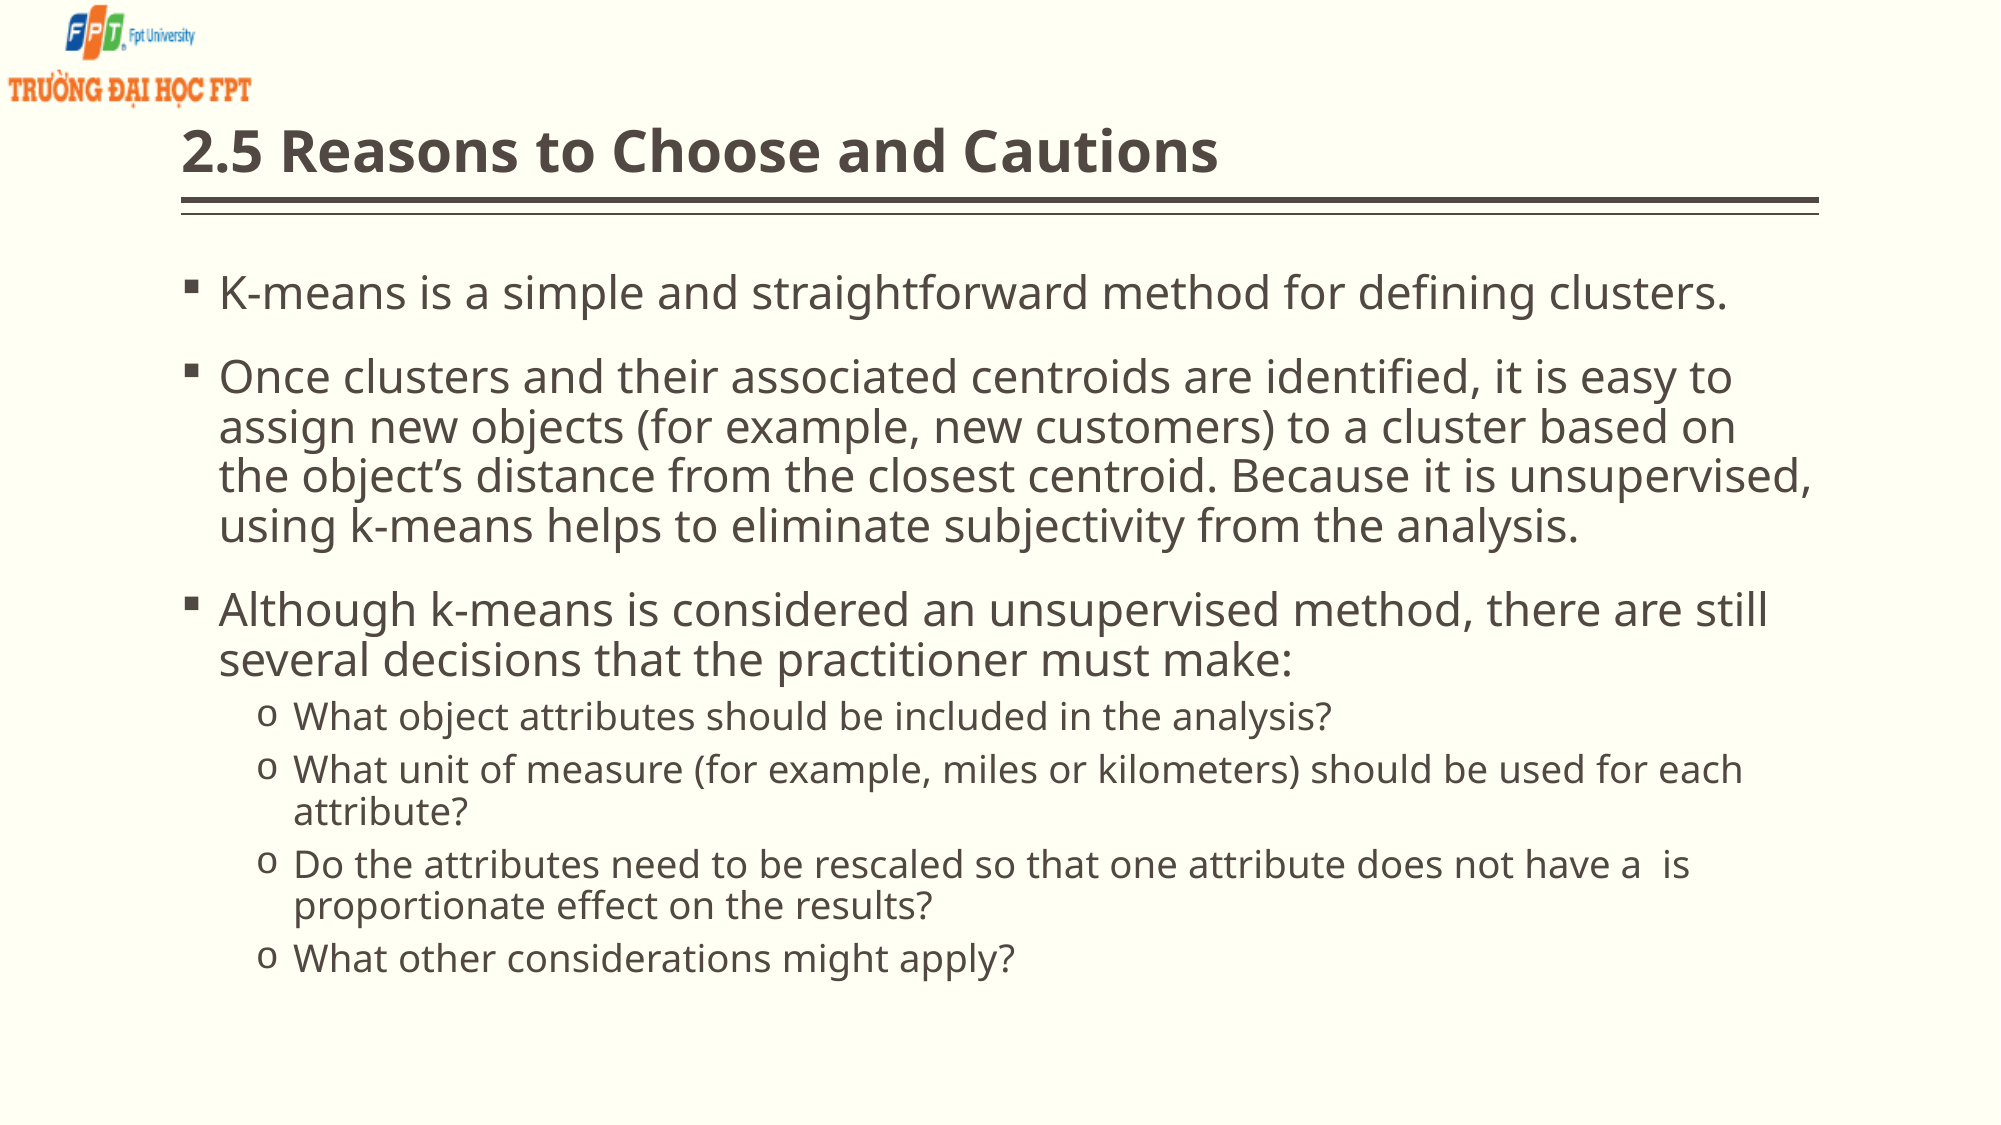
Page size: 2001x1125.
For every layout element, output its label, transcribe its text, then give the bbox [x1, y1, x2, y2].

title 2.5 Reasons to Choose and Cautions [181, 12, 1819, 193]
picture [0, 0, 272, 122]
list K-means is a simple and straightforward method for defining clusters. Once clusters and their associated centroids are identified, it is easy to assign new objects (for example, new customers) to a cluster based on the object’s distance from the closest centroid. Because it is unsupervised, using k-means helps to eliminate subjectivity from the analysis. Although k-means is considered an unsupervised method, there are still several decisions that the practitioner must make: What object attributes should be included in the analysis? What unit of measure (for example, miles or kilometers) should be used for each attribute? Do the attributes need to be rescaled so that one attribute does not have a is proportionate effect on the results? What other considerations might apply? [181, 262, 1819, 1013]
